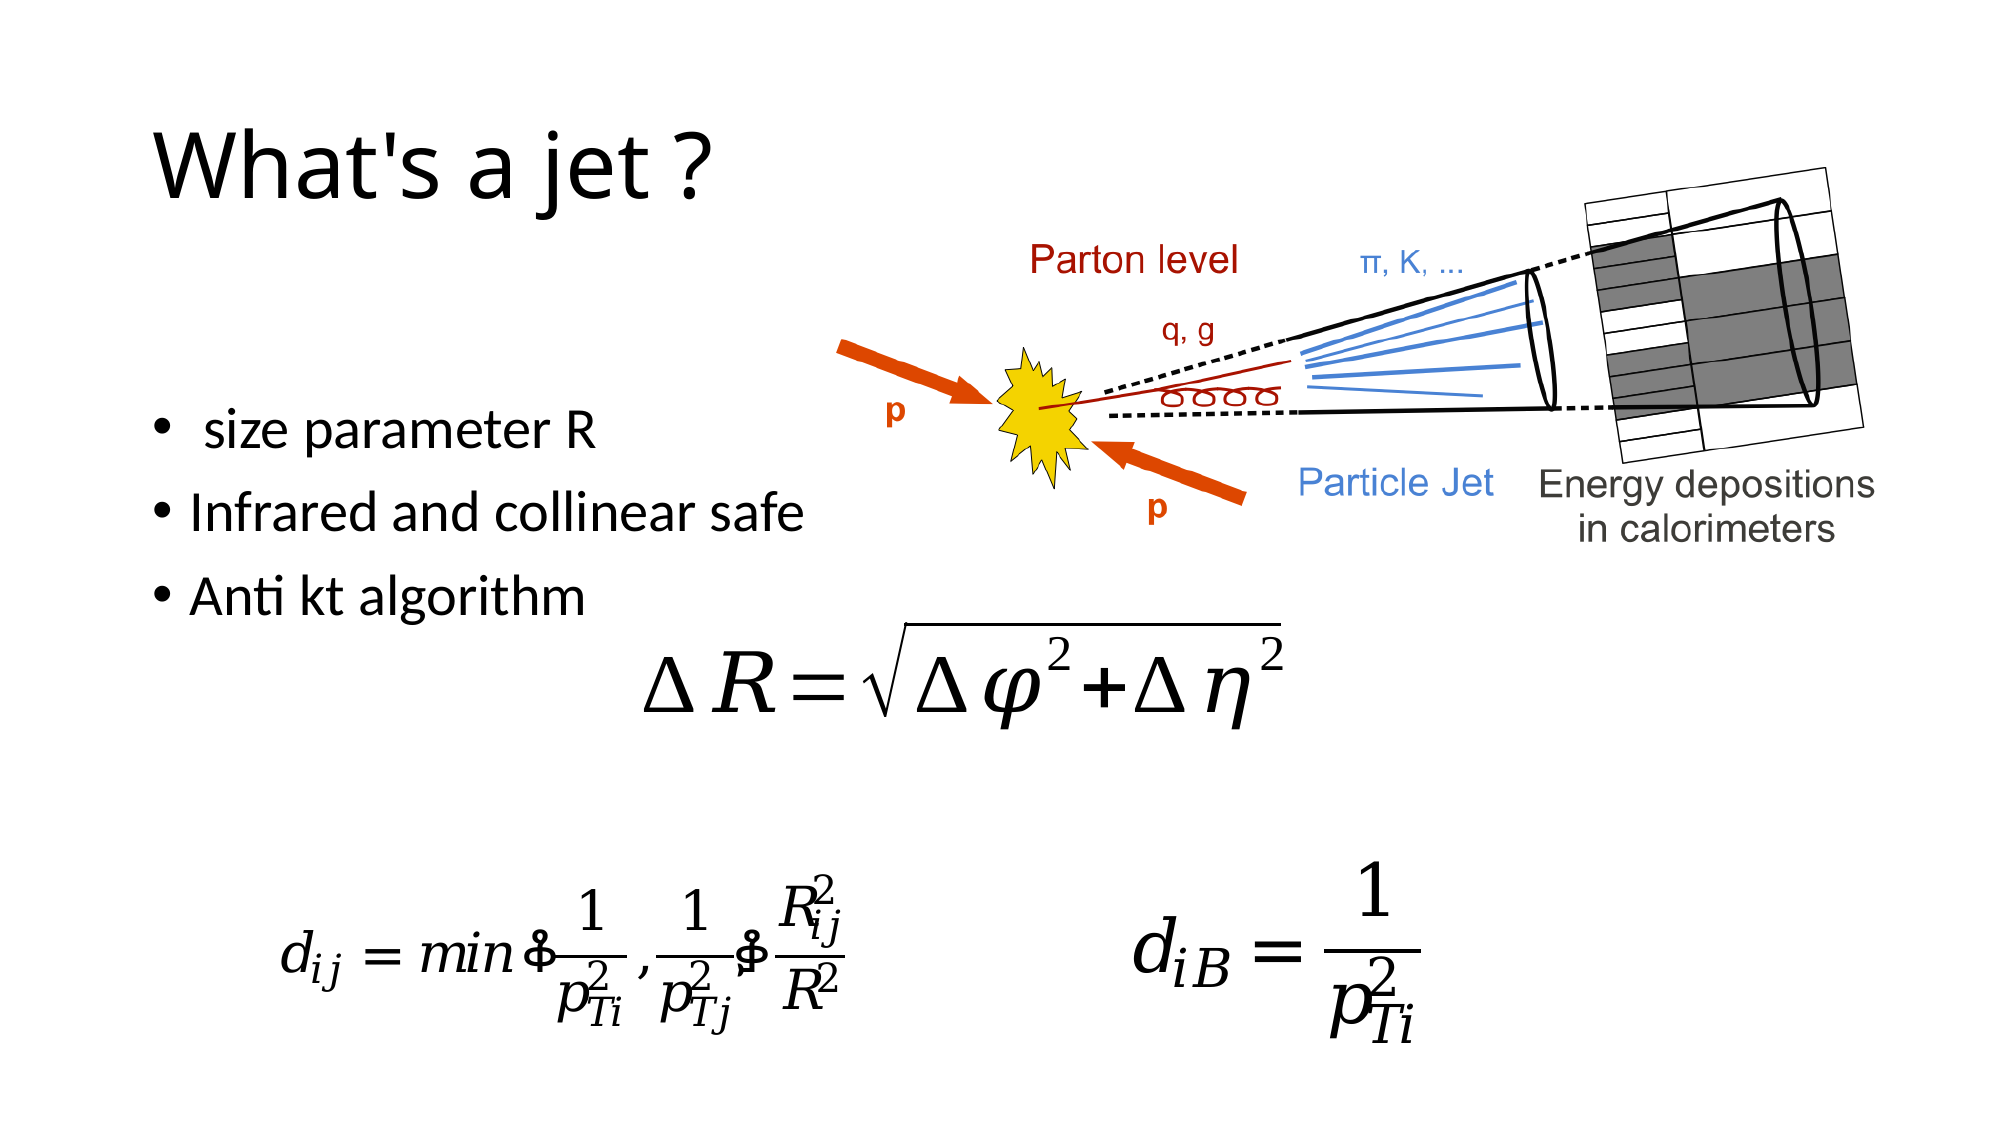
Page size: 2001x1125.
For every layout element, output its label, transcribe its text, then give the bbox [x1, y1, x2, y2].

list size parameter R Infrared and collinear safe Anti kt algorithm [137, 299, 1863, 1014]
picture [197, 792, 1667, 1125]
picture [836, 166, 1891, 557]
title What's a jet ? [137, 59, 1863, 278]
